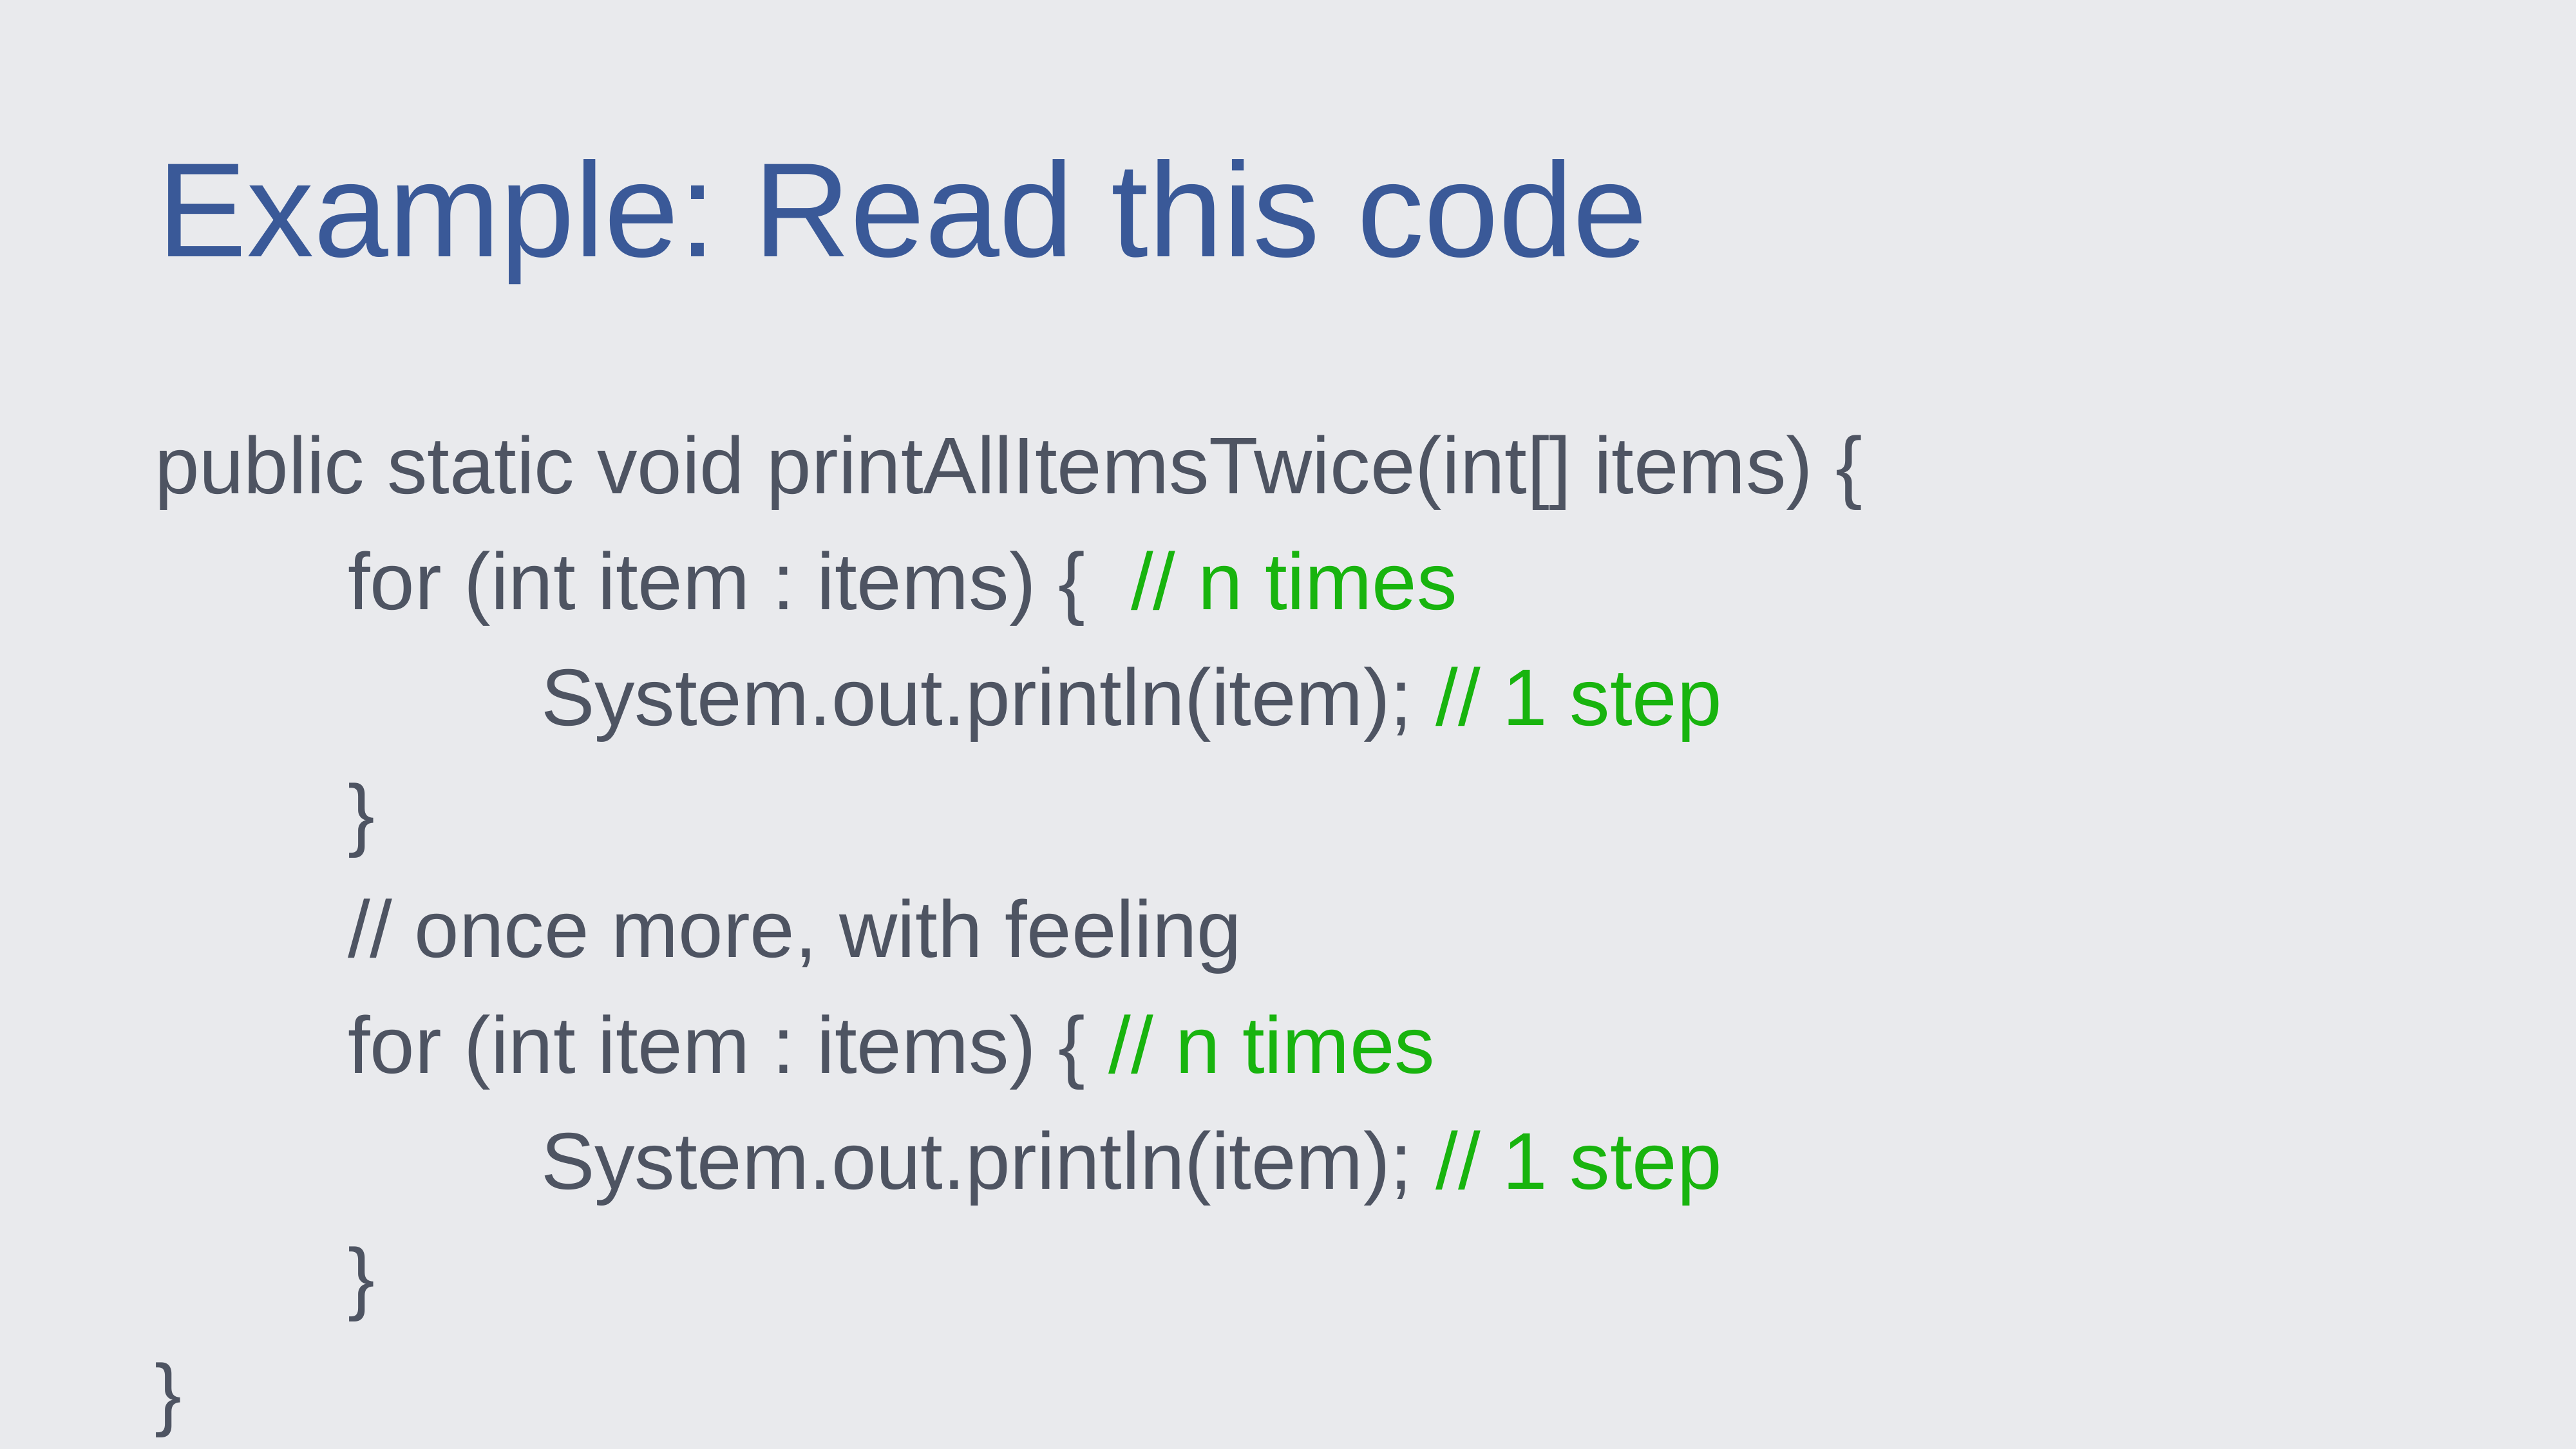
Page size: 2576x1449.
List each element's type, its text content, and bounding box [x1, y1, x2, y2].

list Example: Read this code [157, 153, 2412, 289]
list public static void printAllItemsTwice(int[] items) { for (int item : items) { // n times System.out.println(item); // 1 step } // once more, with feeling for (int item : items) { // n times System.out.println(item); // 1 step } } [155, 393, 2409, 1438]
